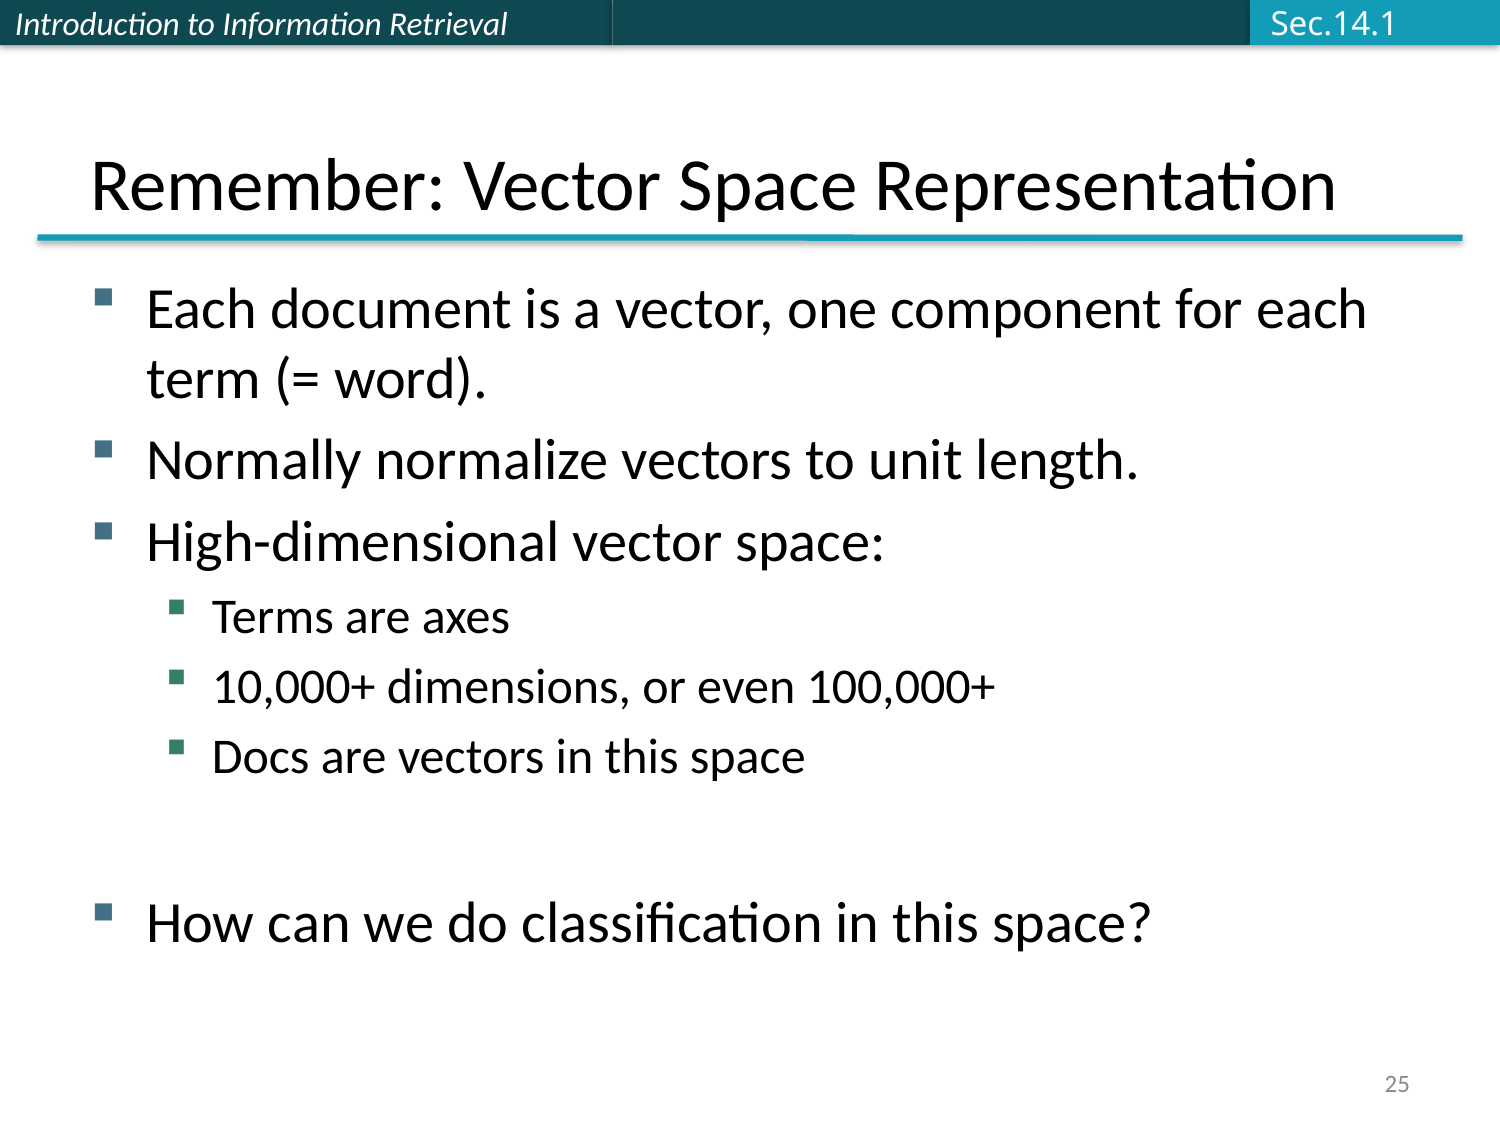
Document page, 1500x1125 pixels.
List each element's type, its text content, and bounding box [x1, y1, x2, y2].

slide_number 25 [1074, 1063, 1425, 1103]
text_box Sec.14.1 [1255, 0, 1414, 50]
title Remember: Vector Space Representation [75, 45, 1425, 233]
list Each document is a vector, one component for each term (= word). Normally normalize vectors to unit length. High-dimensional vector space: Terms are axes 10,000+ dimensions, or even 100,000+ Docs are vectors in this space How can we do classification in this space? [75, 262, 1425, 1063]
